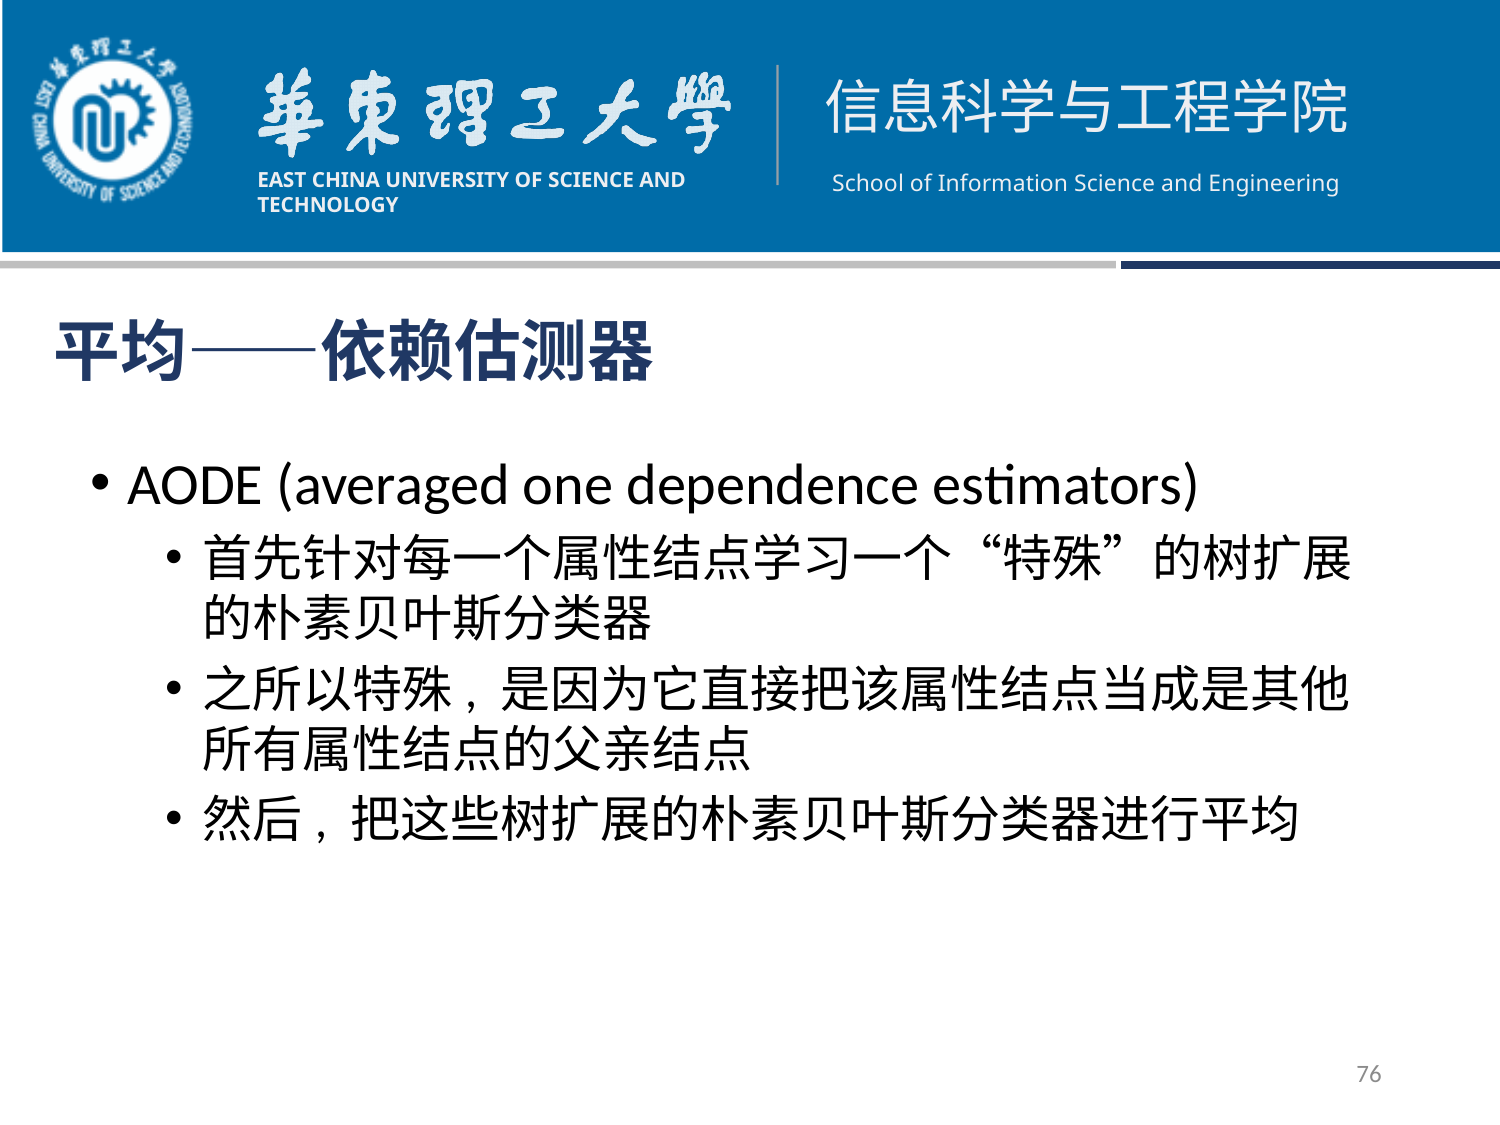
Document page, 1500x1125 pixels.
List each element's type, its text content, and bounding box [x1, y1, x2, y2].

slide_number 76 [1059, 1042, 1397, 1103]
picture [22, 32, 202, 214]
list AODE (averaged one dependence estimators) 首先针对每一个属性结点学习一个“特殊”的树扩展的朴素贝叶斯分类器 之所以特殊, 是因为它直接把该属性结点当成是其他所有属性结点的父亲结点 然后, 把这些树扩展的朴素贝叶斯分类器进行平均 [75, 438, 1370, 975]
text_box 平均——依赖估测器 [42, 272, 1337, 436]
